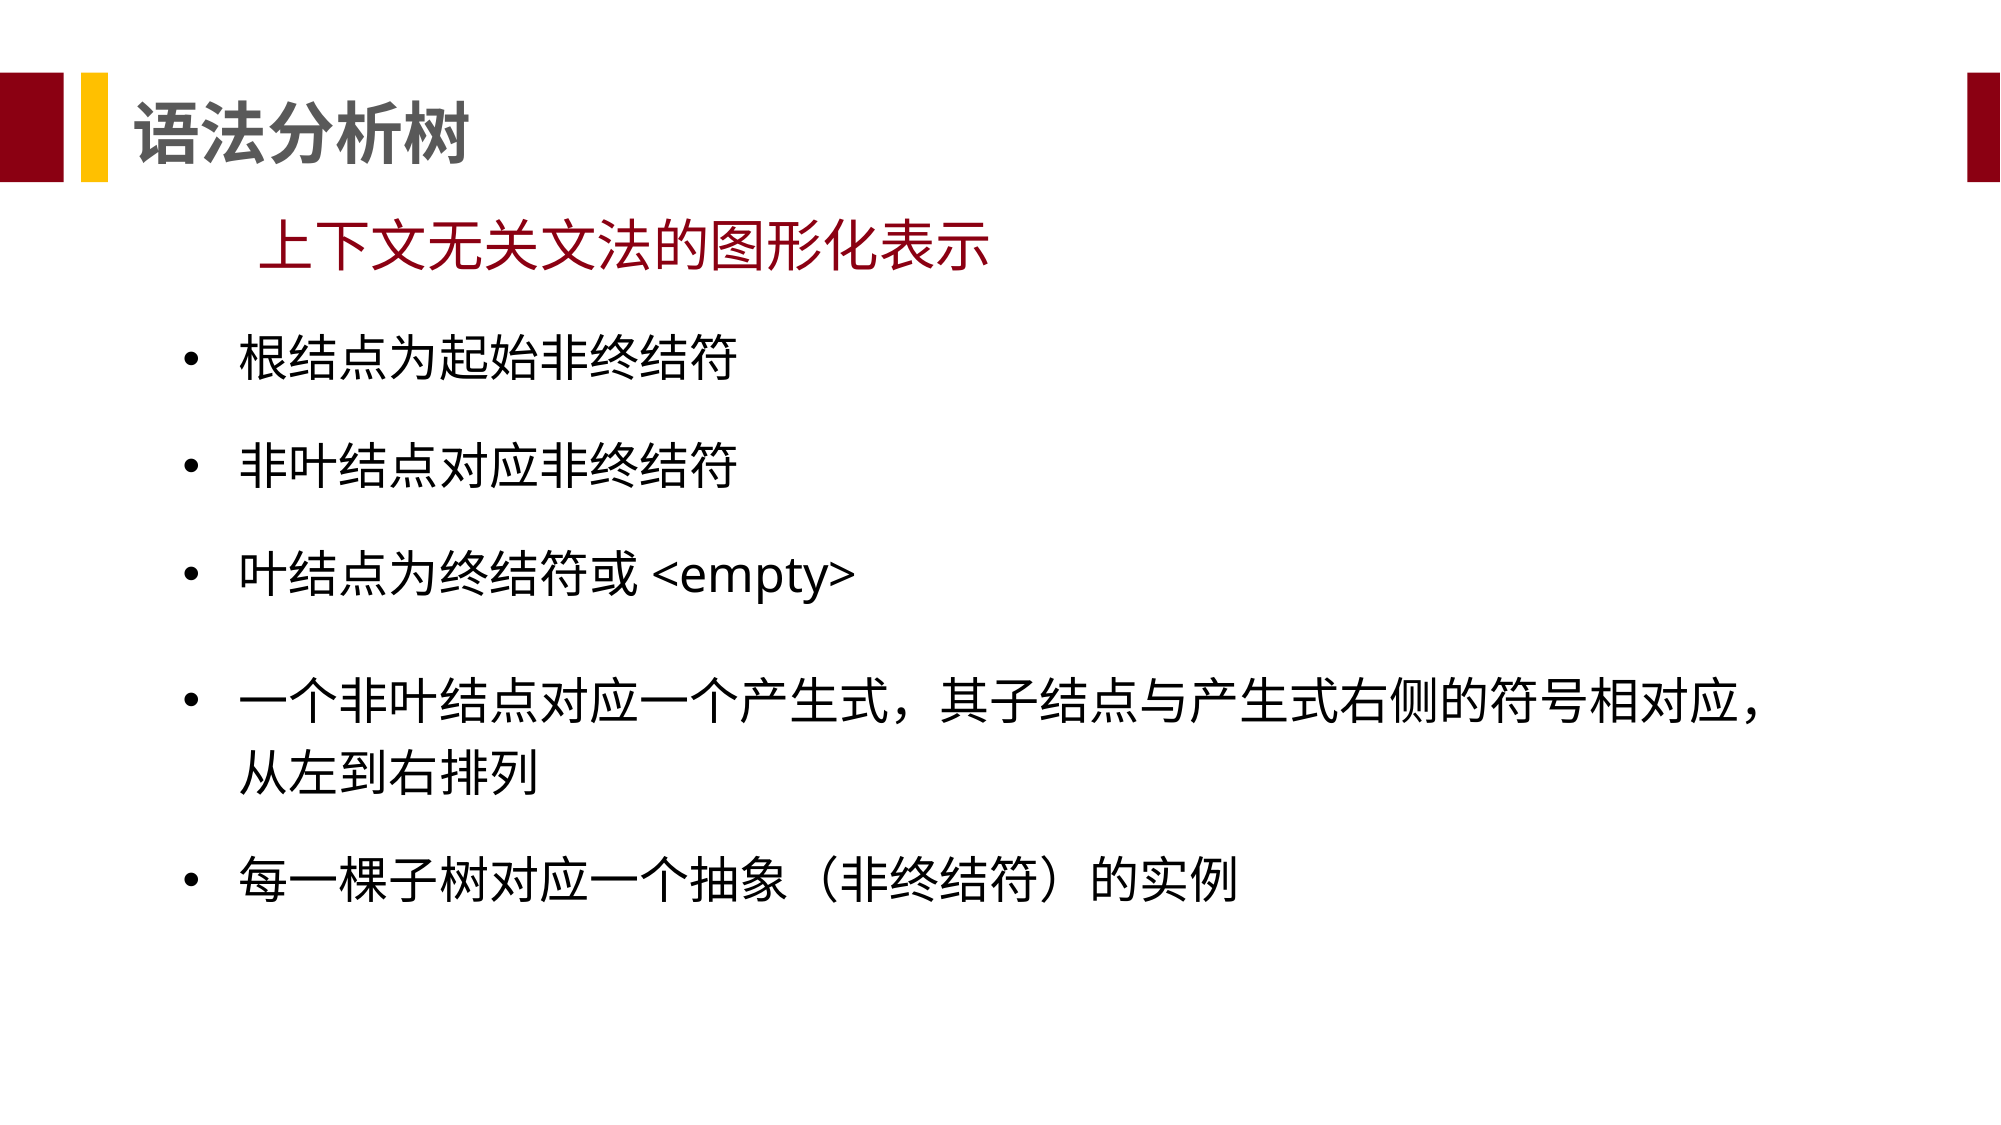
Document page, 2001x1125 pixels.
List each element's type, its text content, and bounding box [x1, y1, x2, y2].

text_box 语法分析树 [132, 90, 1944, 172]
text_box [1966, 71, 2000, 183]
text_box [80, 71, 109, 183]
text_box [0, 71, 65, 183]
text_box 上下文无关文法的图形化表示 根结点为起始非终结符 非叶结点对应非终结符 叶结点为终结符或<empty> 一个非叶结点对应一个产生式，其子结点与产生式右侧的符号相对应，从左到右排列 每一棵子树对应一个抽象（非终结符）的实例 [167, 210, 1848, 978]
